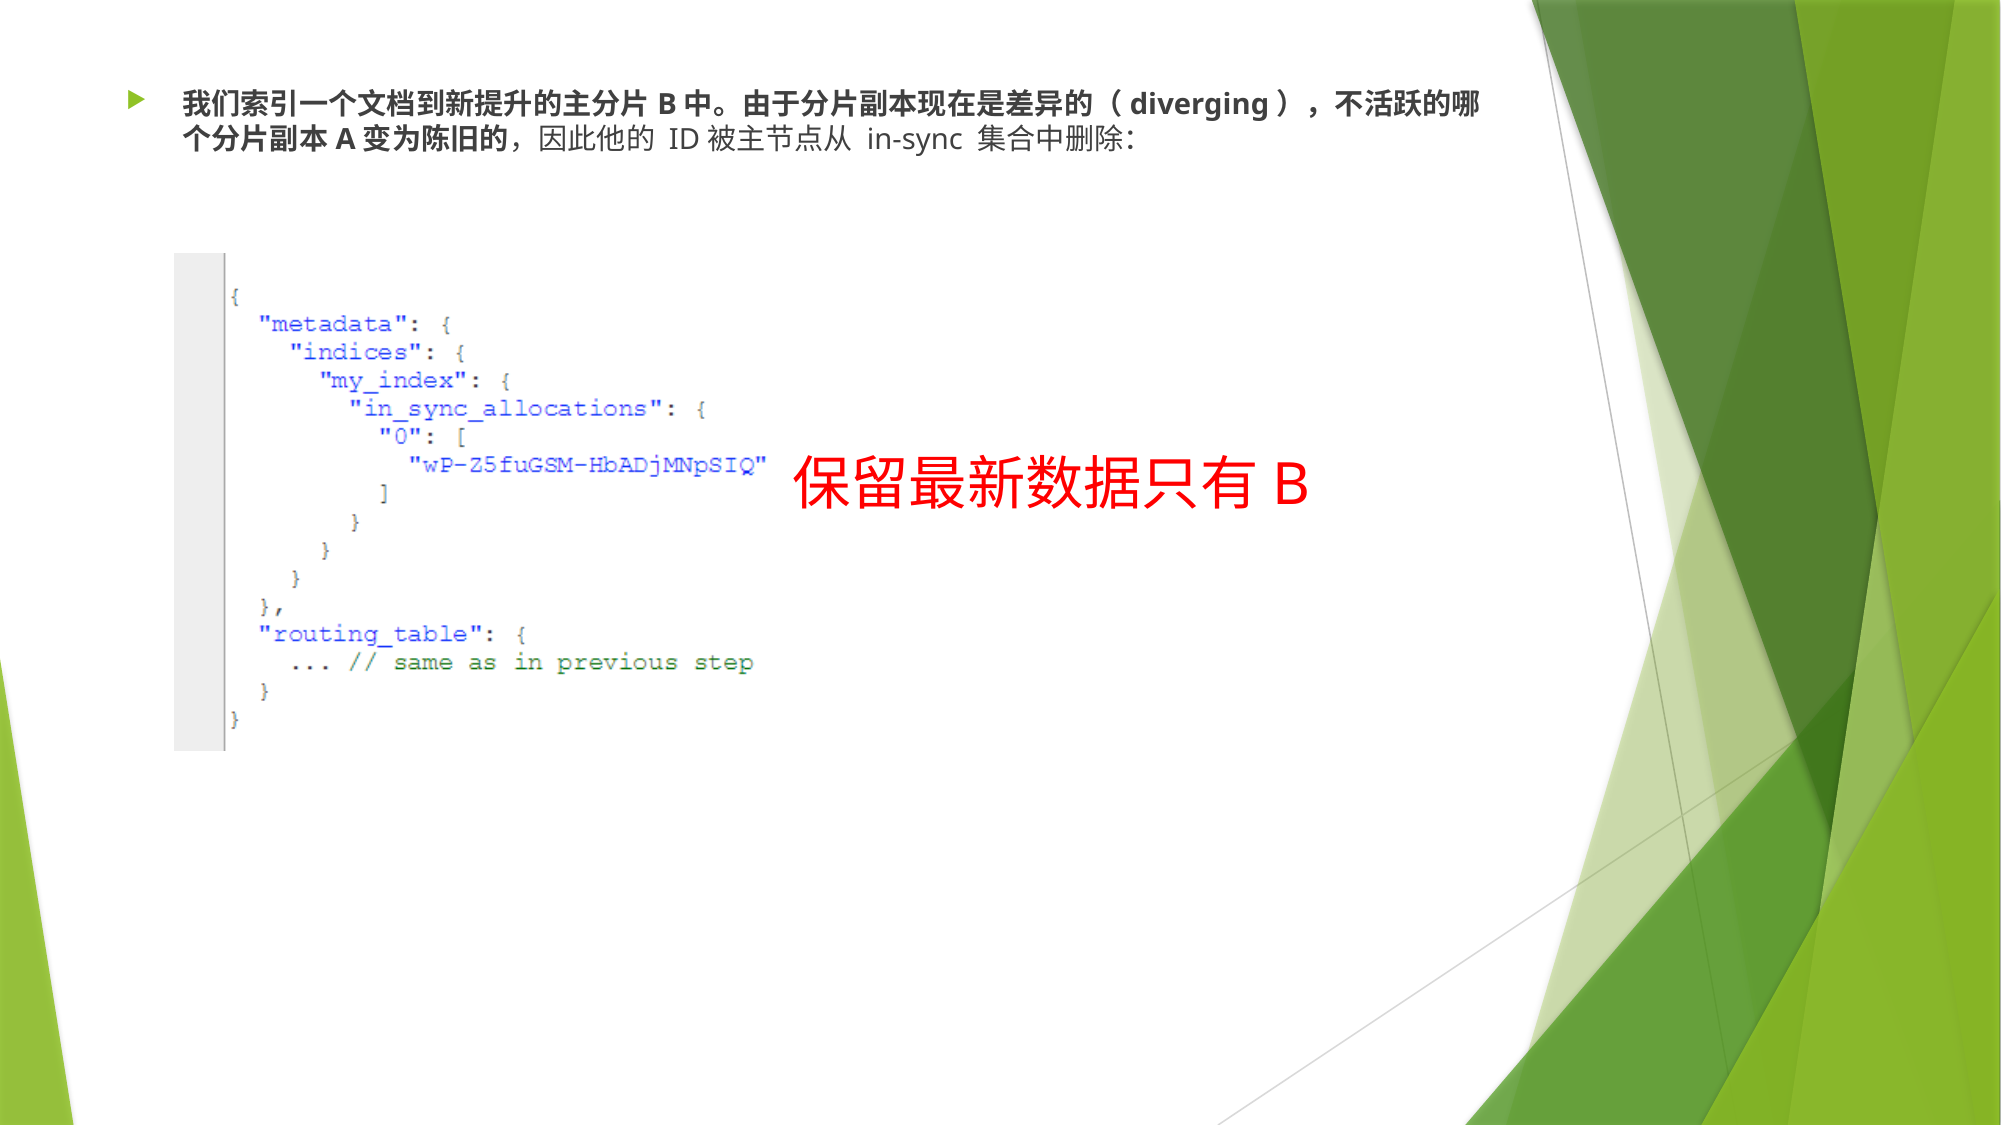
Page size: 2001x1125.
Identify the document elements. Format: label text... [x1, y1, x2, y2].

picture [173, 252, 1194, 751]
text_box 保留最新数据只有B [1199, 438, 1326, 524]
list 我们索引一个文档到新提升的主分片B中。由于分片副本现在是差异的（diverging），不活跃的哪个分片副本A变为陈旧的，因此他的 ID被主节点从 in-sync 集合中删除： [111, 78, 1522, 991]
